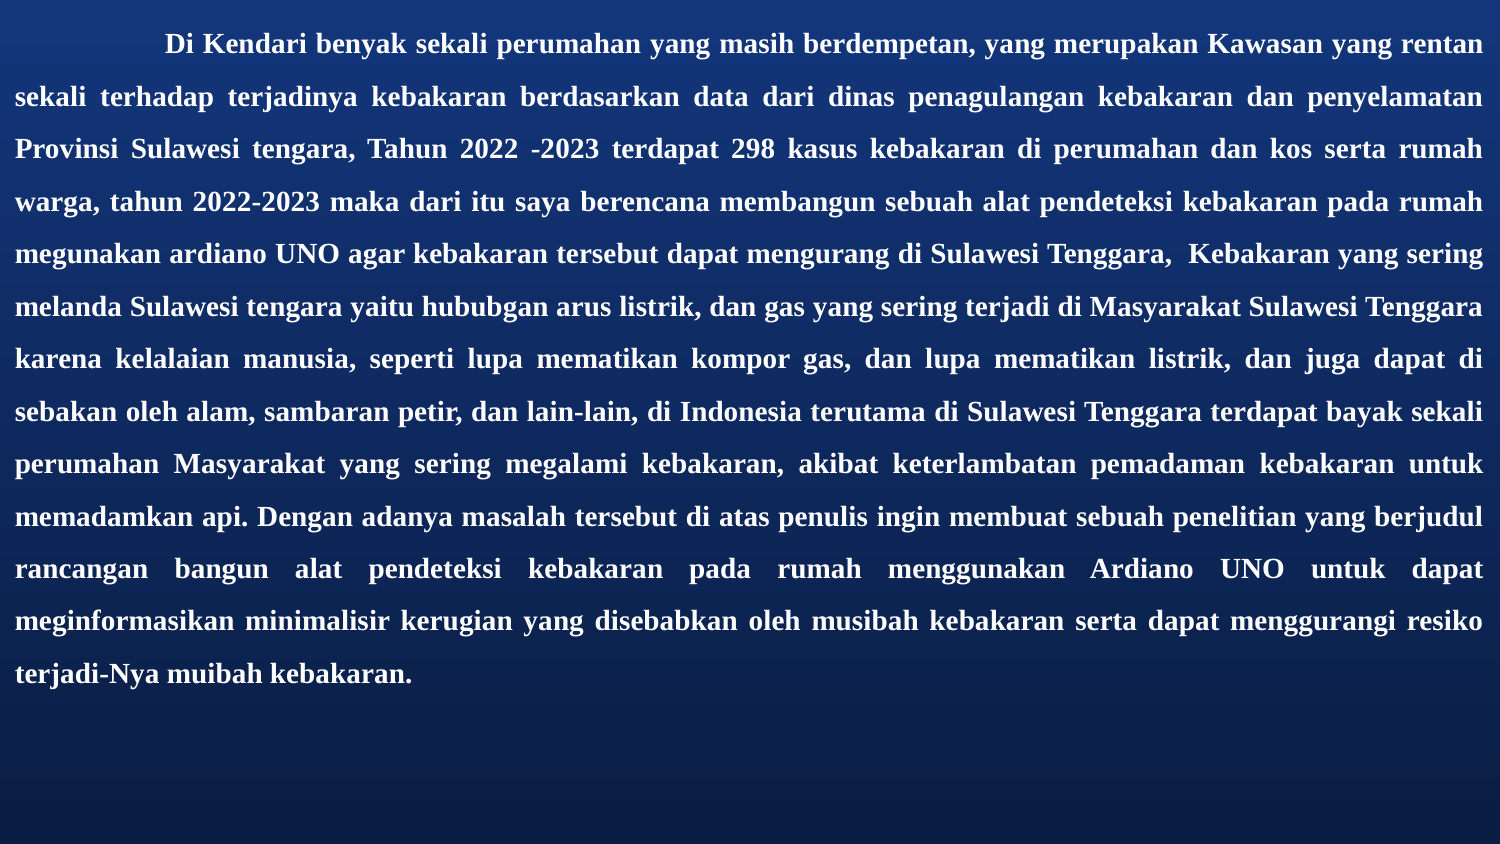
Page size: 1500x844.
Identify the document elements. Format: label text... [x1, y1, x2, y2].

text_box Di Kendari benyak sekali perumahan yang masih berdempetan, yang merupakan Kawasan yang rentan sekali terhadap terjadinya kebakaran berdasarkan data dari dinas penagulangan kebakaran dan penyelamatan Provinsi Sulawesi tengara, Tahun 2022 -2023 terdapat 298 kasus kebakaran di perumahan dan kos serta rumah warga, tahun 2022-2023 maka dari itu saya berencana membangun sebuah alat pendeteksi kebakaran pada rumah megunakan ardiano UNO agar kebakaran tersebut dapat mengurang di Sulawesi Tenggara, Kebakaran yang sering melanda Sulawesi tengara yaitu hububgan arus listrik, dan gas yang sering terjadi di Masyarakat Sulawesi Tenggara karena kelalaian manusia, seperti lupa mematikan kompor gas, dan lupa mematikan listrik, dan juga dapat di sebakan oleh alam, sambaran petir, dan lain-lain, di Indonesia terutama di Sulawesi Tenggara terdapat bayak sekali perumahan Masyarakat yang sering megalami kebakaran, akibat keterlambatan pemadaman kebakaran untuk memadamkan api. Dengan adanya masalah tersebut di atas penulis ingin membuat sebuah penelitian yang berjudul rancangan bangun alat pendeteksi kebakaran pada rumah menggunakan Ardiano UNO untuk dapat meginformasikan minimalisir kerugian yang disebabkan oleh musibah kebakaran serta dapat menggurangi resiko terjadi-Nya muibah kebakaran. [0, 0, 1500, 784]
